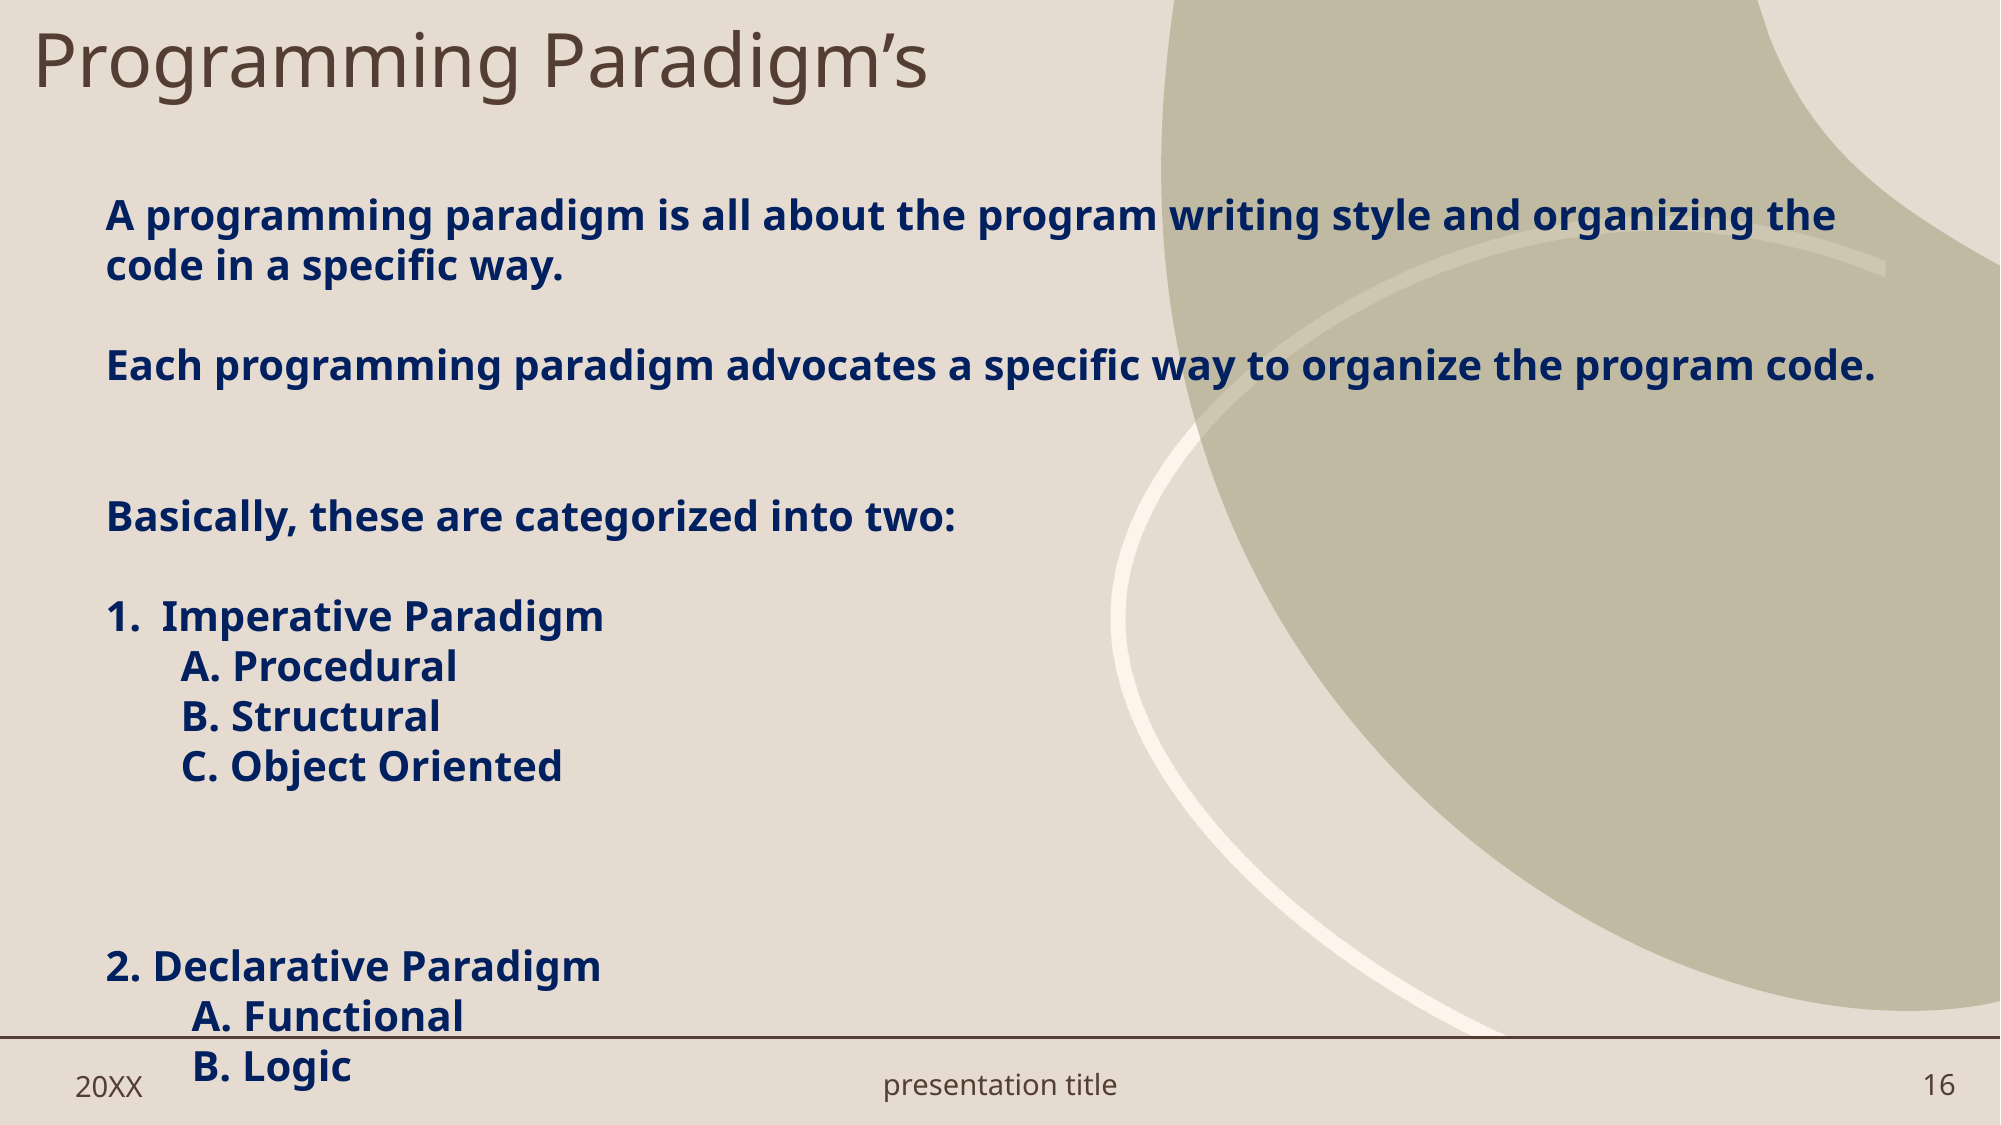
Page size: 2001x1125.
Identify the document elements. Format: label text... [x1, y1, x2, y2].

text_box A programming paradigm is all about the program writing style and organizing the code in a specific way. Each programming paradigm advocates a specific way to organize the program code. Basically, these are categorized into two: Imperative Paradigm A. Procedural B. Structural C. Object Oriented 2. Declarative Paradigm A. Functional B. Logic [90, 181, 1928, 1125]
title Programming Paradigm’s [17, 0, 1971, 111]
slide_number 16 [1928, 1060, 1971, 1112]
slide_number 20XX [60, 1060, 90, 1112]
